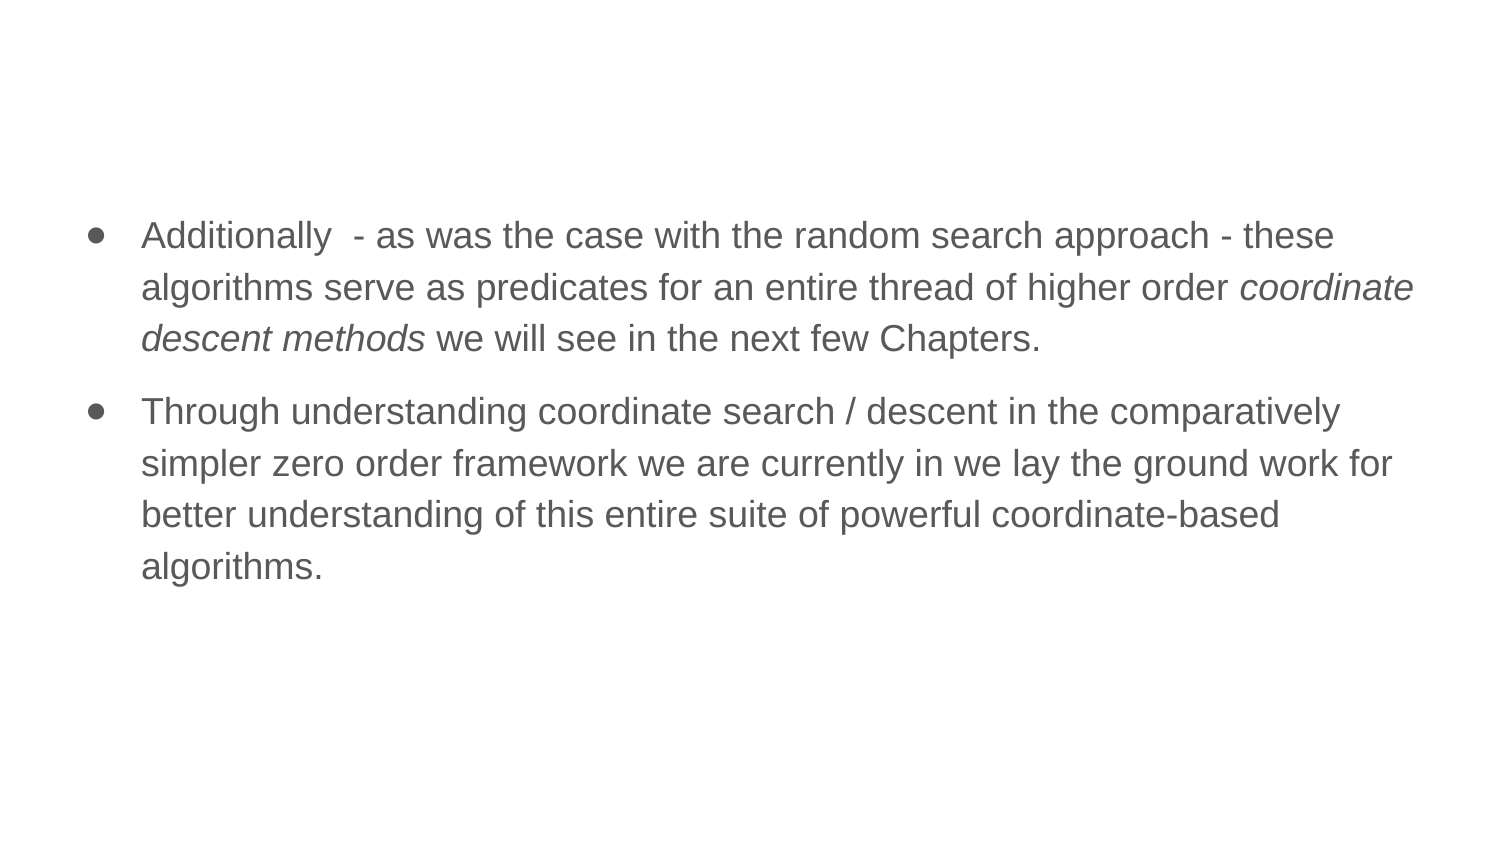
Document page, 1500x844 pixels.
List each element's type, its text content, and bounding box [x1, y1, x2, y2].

list Additionally - as was the case with the random search approach - these algorithms serve as predicates for an entire thread of higher order coordinate descent methods we will see in the next few Chapters. Through understanding coordinate search / descent in the comparatively simpler zero order framework we are currently in we lay the ground work for better understanding of this entire suite of powerful coordinate-based algorithms. [51, 189, 1449, 750]
